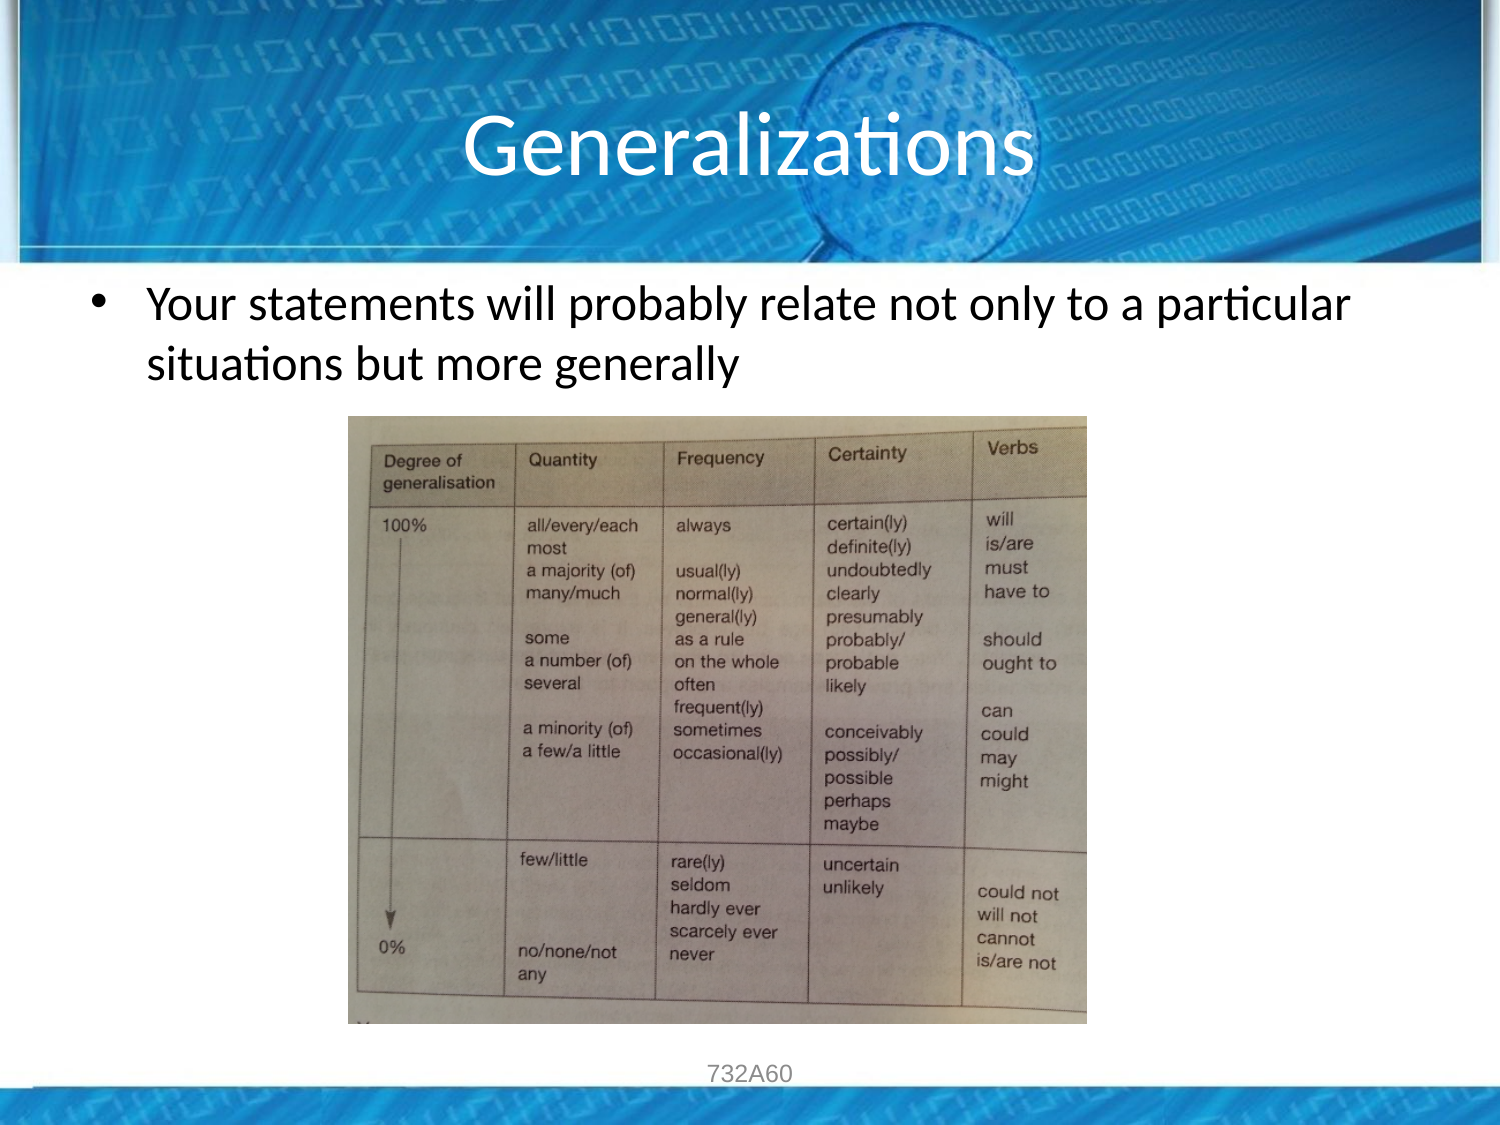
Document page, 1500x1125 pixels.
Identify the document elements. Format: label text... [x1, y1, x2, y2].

title Generalizations [75, 45, 1425, 233]
picture [0, 0, 1500, 1125]
list Your statements will probably relate not only to a particular situations but more generally [75, 262, 1425, 1005]
footer 732A60 [512, 1042, 988, 1103]
